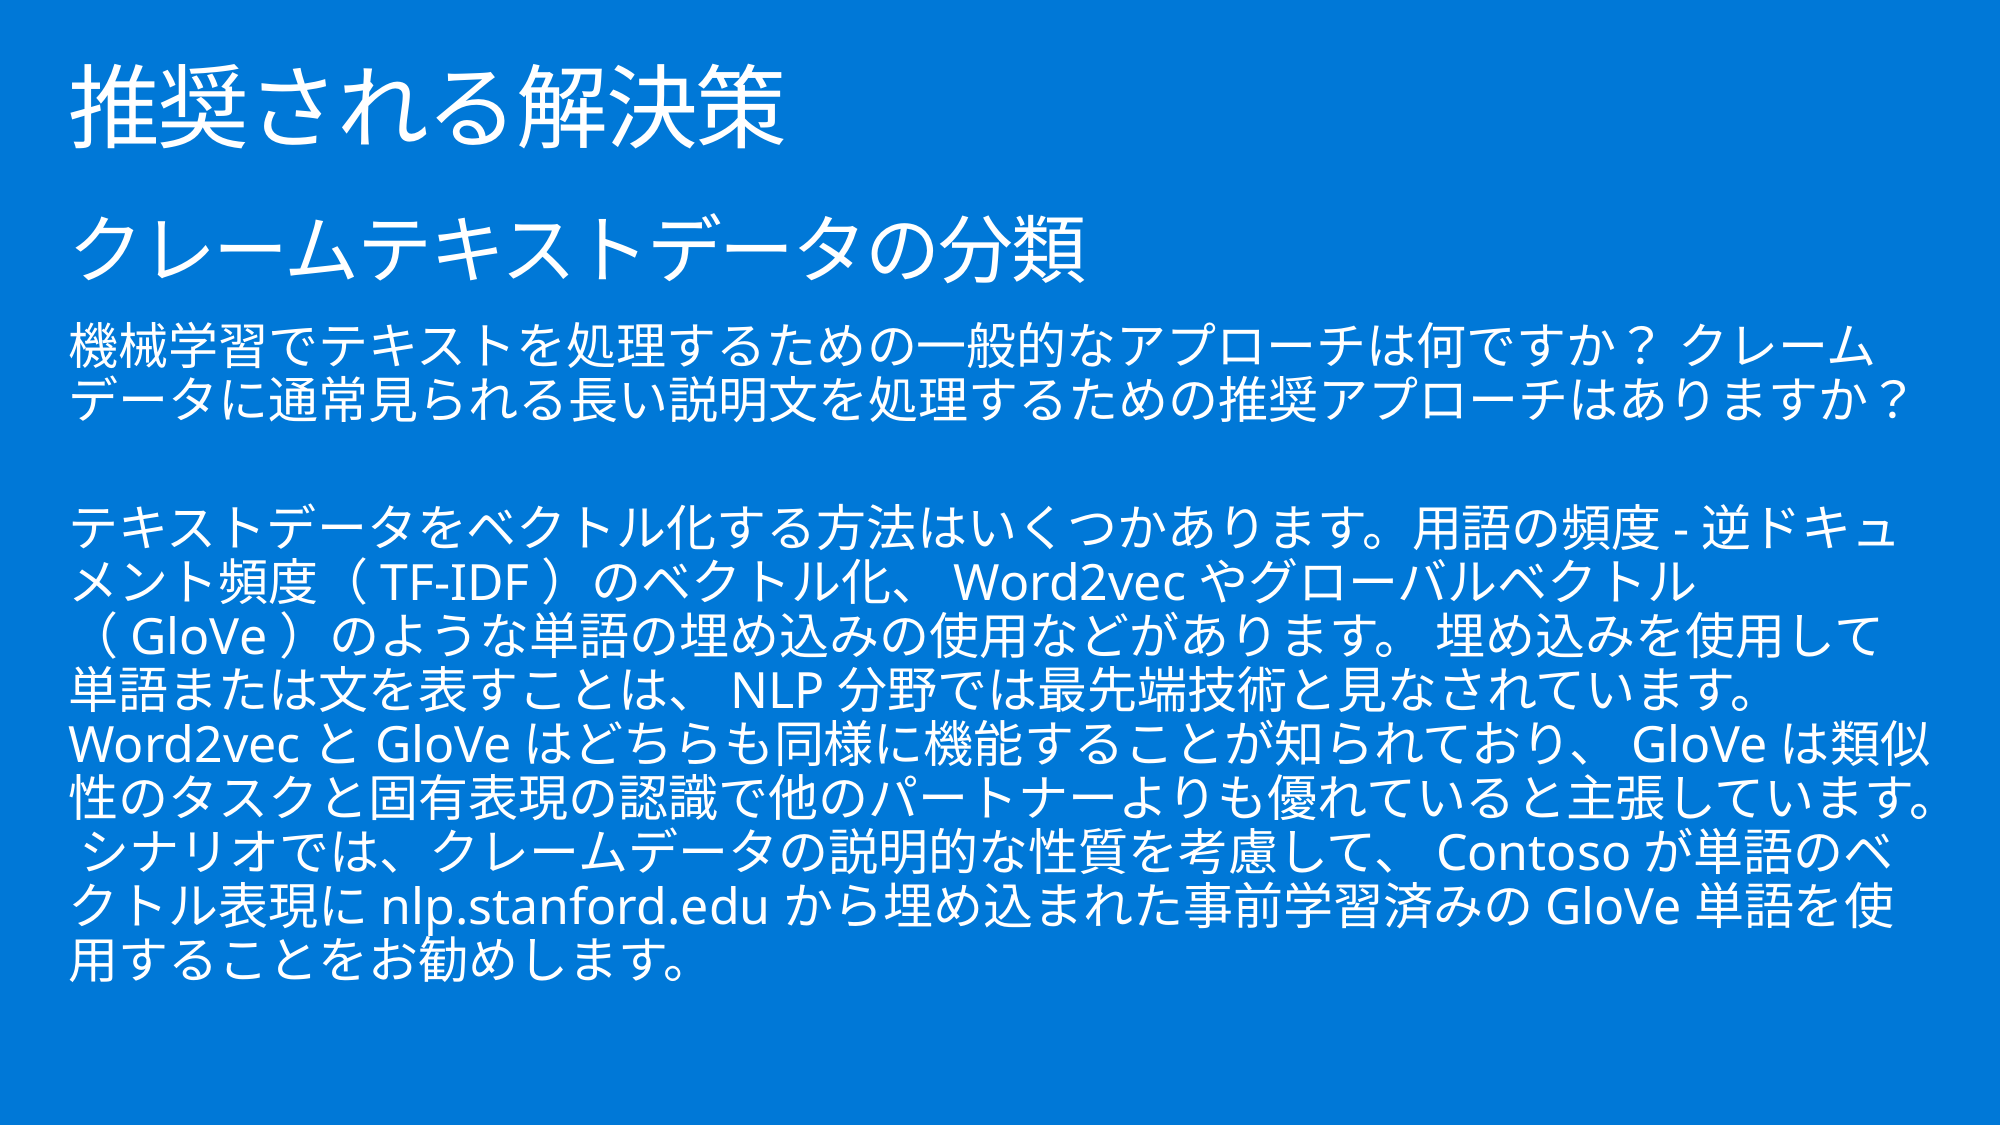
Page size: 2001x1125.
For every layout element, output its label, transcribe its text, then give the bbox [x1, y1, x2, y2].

title 推奨される解決策 [44, 47, 1957, 196]
text_box クレームテキストデータの分類 [44, 197, 1957, 306]
list 機械学習でテキストを処理するための一般的なアプローチは何ですか？ クレームデータに通常見られる長い説明文を処理するための推奨アプローチはありますか？ テキストデータをベクトル化する方法はいくつかあります。用語の頻度-逆ドキュメント頻度（TF-IDF）のベクトル化、Word2vecやグローバルベクトル（GloVe）のような単語の埋め込みの使用などがあります。 埋め込みを使用して単語または文を表すことは、NLP分野では最先端技術と見なされています。 Word2vecとGloVeはどちらも同様に機能することが知られており、GloVeは類似性のタスクと固有表現の認識で他のパートナーよりも優れていると主張しています。 シナリオでは、クレームデータの説明的な性質を考慮して、Contosoが単語のベクトル表現にnlp.stanford.eduから埋め込まれた事前学習済みのGloVe単語を使用することをお勧めします。 [44, 306, 1957, 1078]
